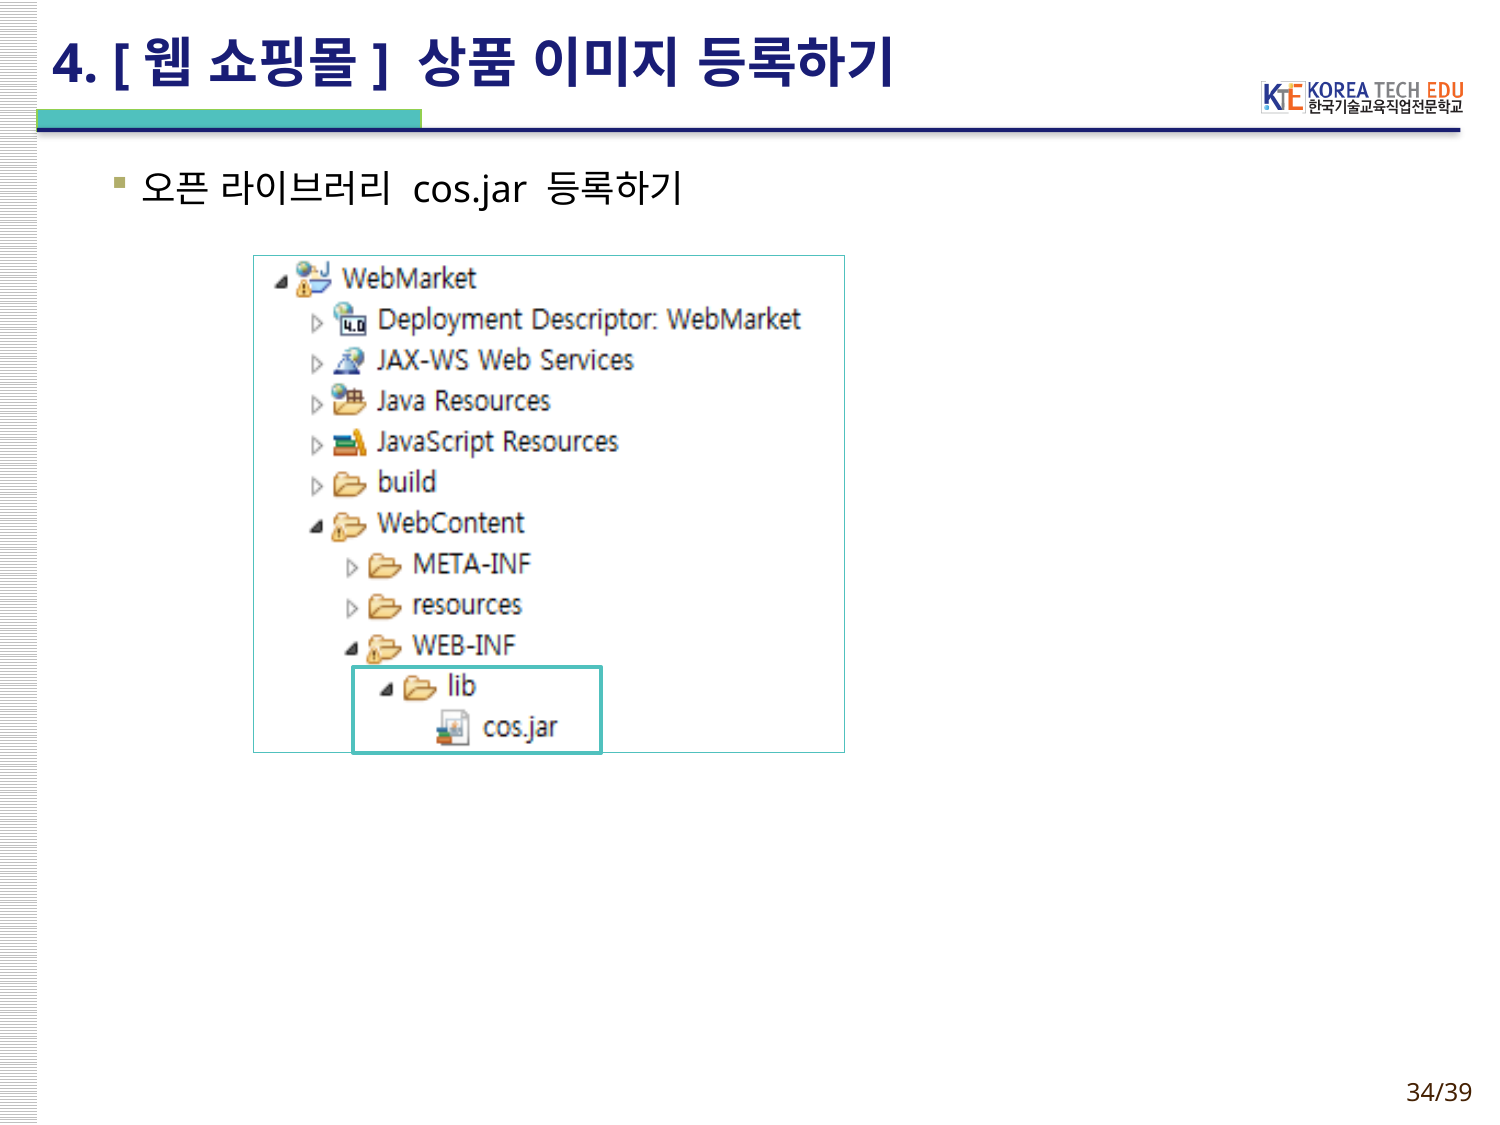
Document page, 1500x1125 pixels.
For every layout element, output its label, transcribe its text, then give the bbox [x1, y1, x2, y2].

title 4. [웹 쇼핑몰] 상품 이미지 등록하기 [37, 13, 1278, 109]
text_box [253, 255, 845, 753]
list 오픈 라이브러리 cos.jar 등록하기 [37, 152, 1463, 1091]
picture [1257, 73, 1469, 119]
